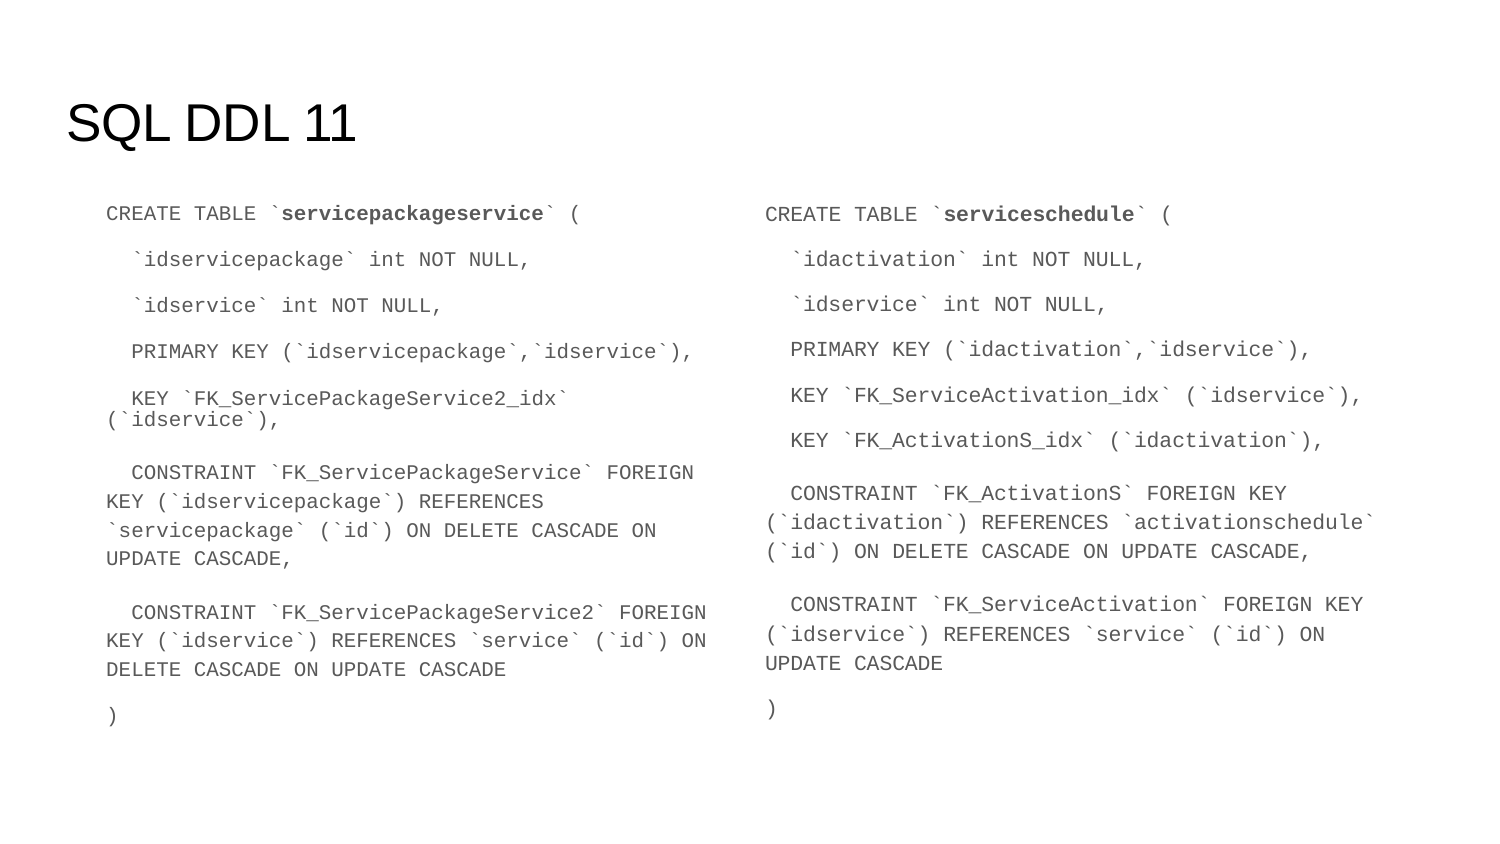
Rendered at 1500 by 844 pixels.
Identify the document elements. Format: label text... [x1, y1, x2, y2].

list CREATE TABLE `serviceschedule` ( `idactivation` int NOT NULL, `idservice` int NOT NULL, PRIMARY KEY (`idactivation`,`idservice`), KEY `FK_ServiceActivation_idx` (`idservice`), KEY `FK_ActivationS_idx` (`idactivation`), CONSTRAINT `FK_ActivationS` FOREIGN KEY (`idactivation`) REFERENCES `activationschedule` (`id`) ON DELETE CASCADE ON UPDATE CASCADE, CONSTRAINT `FK_ServiceActivation` FOREIGN KEY (`idservice`) REFERENCES `service` (`id`) ON UPDATE CASCADE ) [750, 189, 1401, 745]
title SQL DDL 11 [51, 72, 1449, 167]
list CREATE TABLE `servicepackageservice` ( `idservicepackage` int NOT NULL, `idservice` int NOT NULL, PRIMARY KEY (`idservicepackage`,`idservice`), KEY `FK_ServicePackageService2_idx` (`idservice`), CONSTRAINT `FK_ServicePackageService` FOREIGN KEY (`idservicepackage`) REFERENCES `servicepackage` (`id`) ON DELETE CASCADE ON UPDATE CASCADE, CONSTRAINT `FK_ServicePackageService2` FOREIGN KEY (`idservice`) REFERENCES `service` (`id`) ON DELETE CASCADE ON UPDATE CASCADE ) [91, 189, 750, 766]
